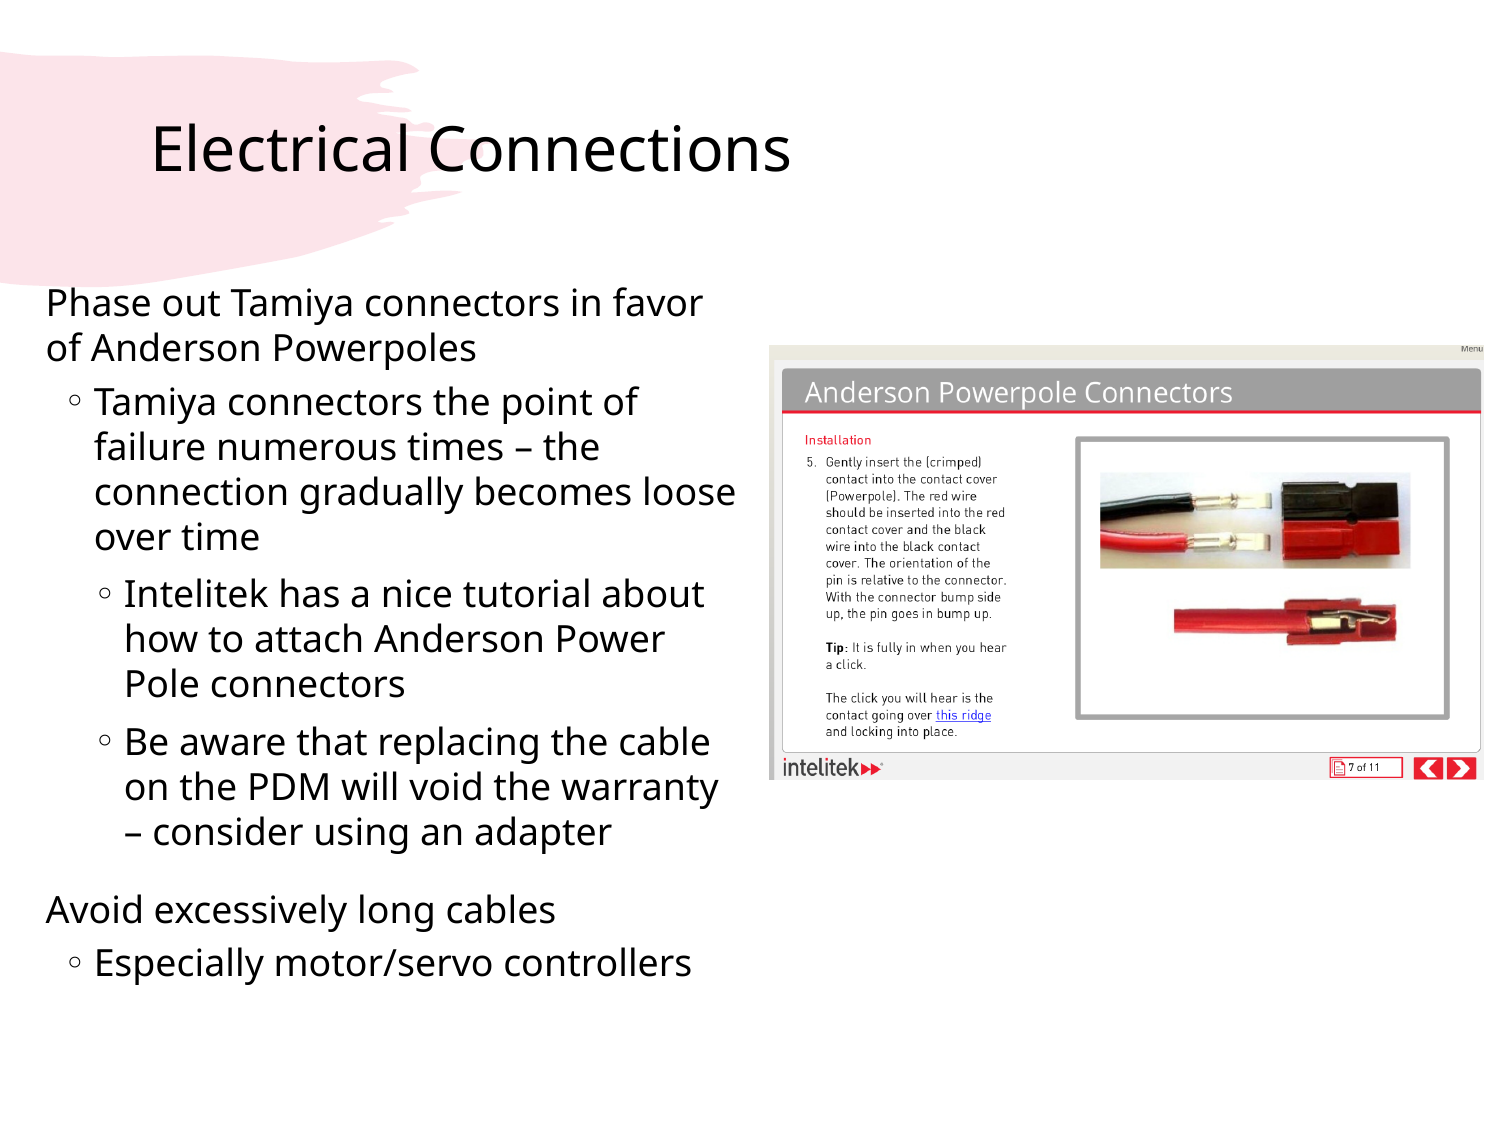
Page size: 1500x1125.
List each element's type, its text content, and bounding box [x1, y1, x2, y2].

picture [768, 345, 1484, 780]
text_box Electrical Connections [135, 46, 1373, 192]
text_box Phase out Tamiya connectors in favor of Anderson Powerpoles Tamiya connectors the point of failure numerous times – the connection gradually becomes loose over time Intelitek has a nice tutorial about how to attach Anderson Power Pole connectors Be aware that replacing the cable on the PDM will void the warranty – consider using an adapter Avoid excessively long cables Especially motor/servo controllers [30, 271, 745, 1017]
